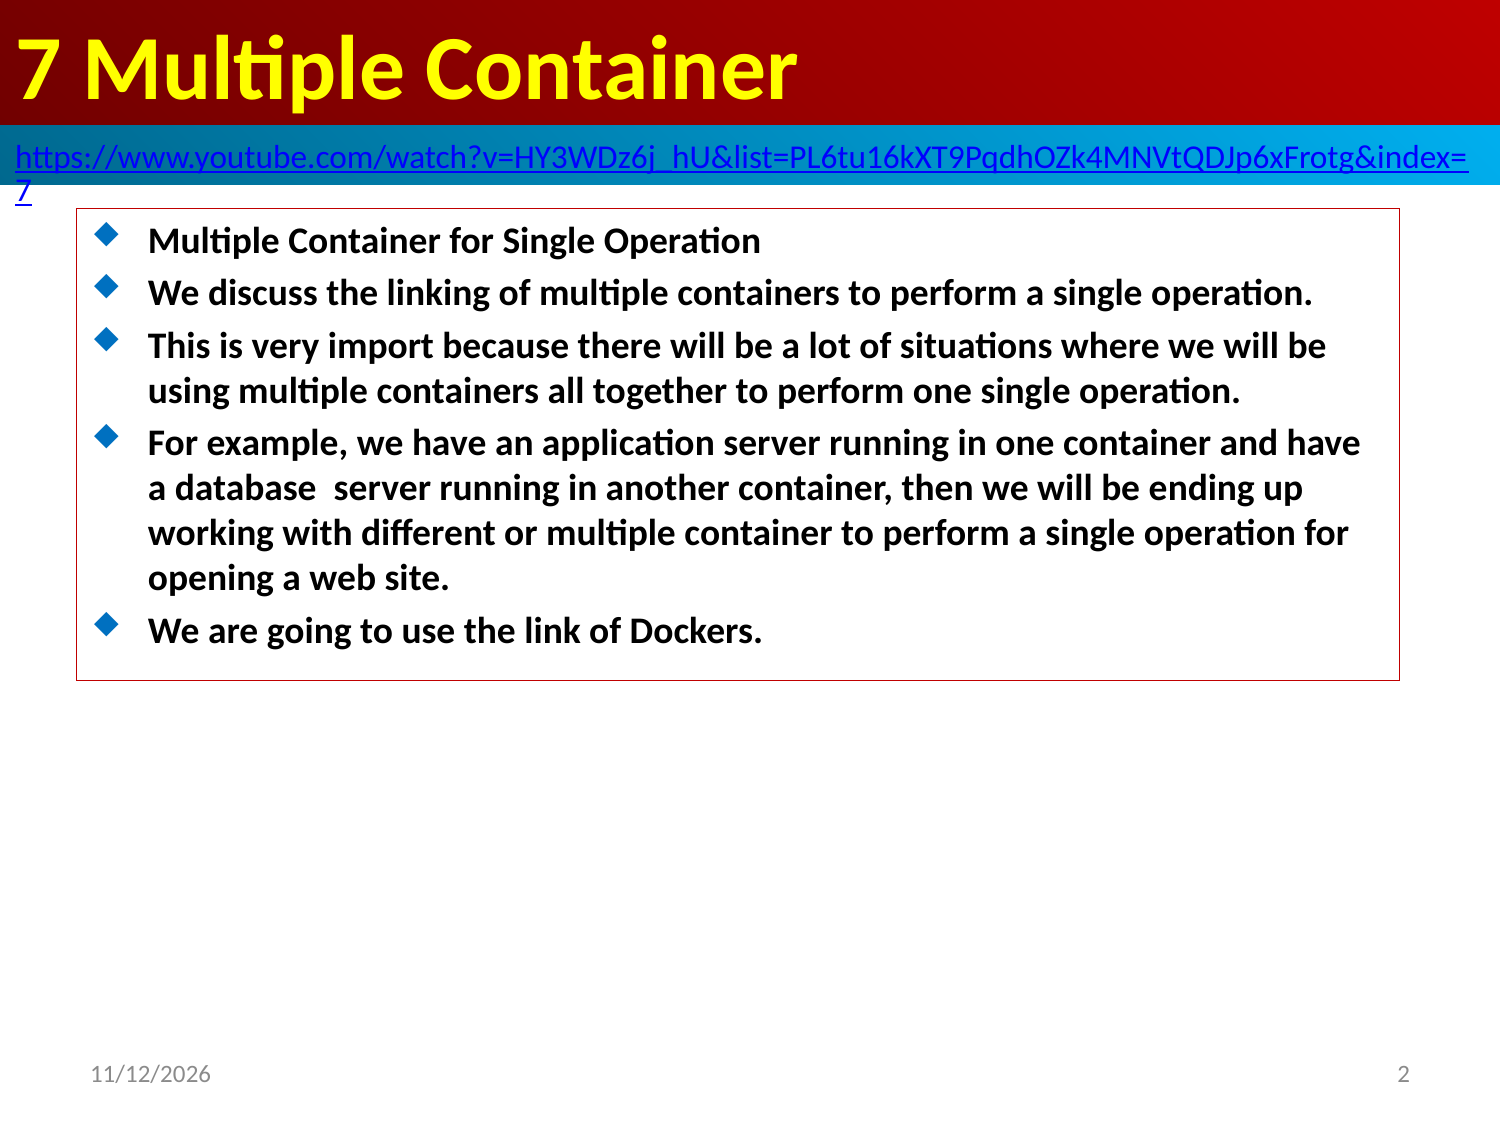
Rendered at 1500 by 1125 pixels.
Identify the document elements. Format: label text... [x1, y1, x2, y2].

subtitle Multiple Container for Single Operation We discuss the linking of multiple containers to perform a single operation. This is very import because there will be a lot of situations where we will be using multiple containers all together to perform one single operation. For example, we have an application server running in one container and have a database server running in another container, then we will be ending up working with different or multiple container to perform a single operation for opening a web site. We are going to use the link of Dockers. [76, 208, 1400, 681]
text_box https://www.youtube.com/watch?v=HY3WDz6j_hU&list=PL6tu16kXT9PqdhOZk4MNVtQDJp6xFrotg&index=7 [0, 125, 1500, 185]
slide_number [75, 1042, 425, 1103]
title 7 Multiple Container [0, 0, 1500, 125]
slide_number 2 [1074, 1042, 1425, 1103]
